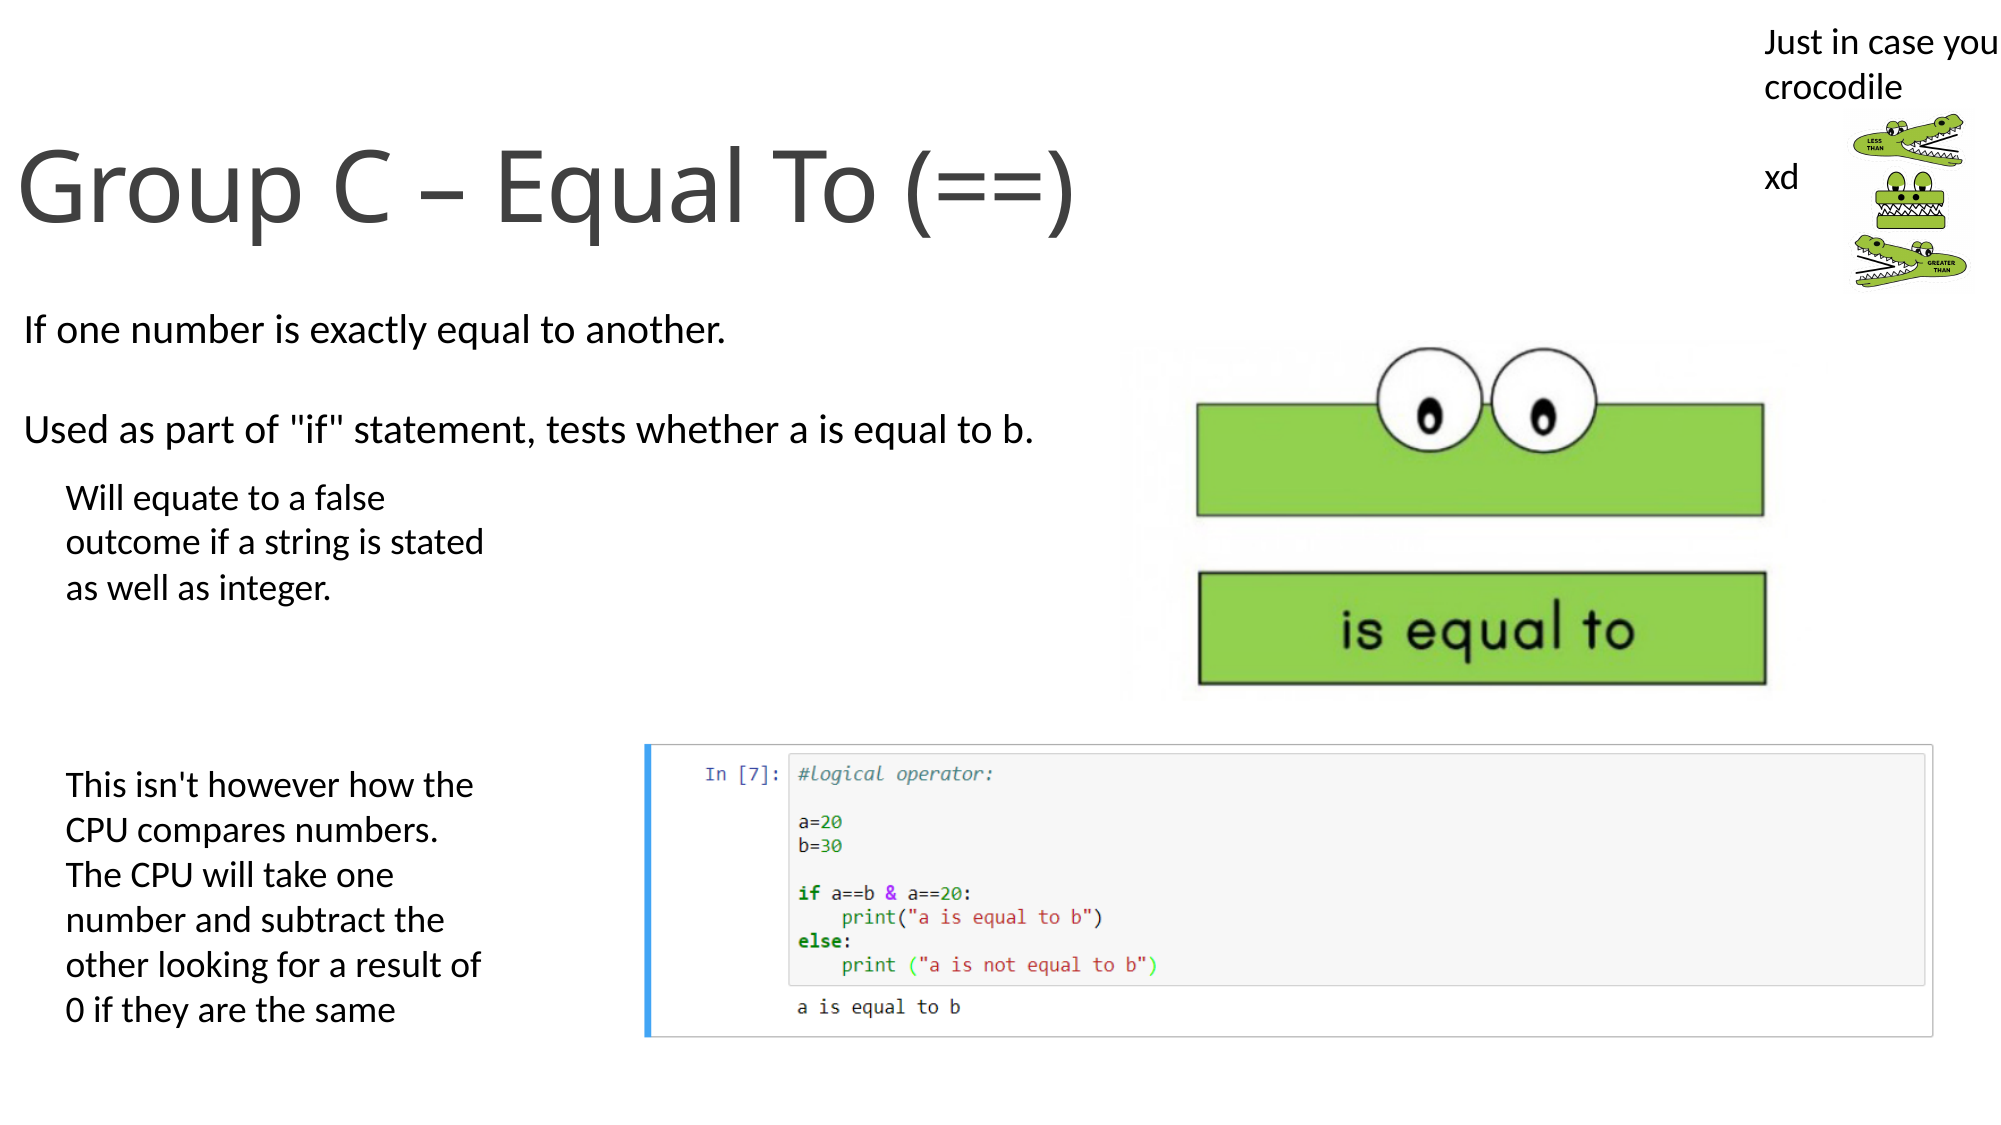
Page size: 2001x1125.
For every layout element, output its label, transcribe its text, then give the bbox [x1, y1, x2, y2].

text_box If one number is exactly equal to another. Used as part of "if" statement, tests whether a is equal to b. [8, 294, 1397, 460]
text_box Will equate to a false outcome if a string is stated as well as integer. [50, 464, 501, 615]
text_box Just in case you want a crocodile xd [1749, 9, 2000, 205]
picture [1842, 108, 1976, 294]
title Group C – Equal To (==) [0, 0, 1750, 250]
text_box This isn't however how the CPU compares numbers. The CPU will take one number and subtract the other looking for a result of 0 if they are the same [50, 752, 501, 1038]
picture [1120, 339, 1829, 702]
picture [632, 726, 1938, 1042]
